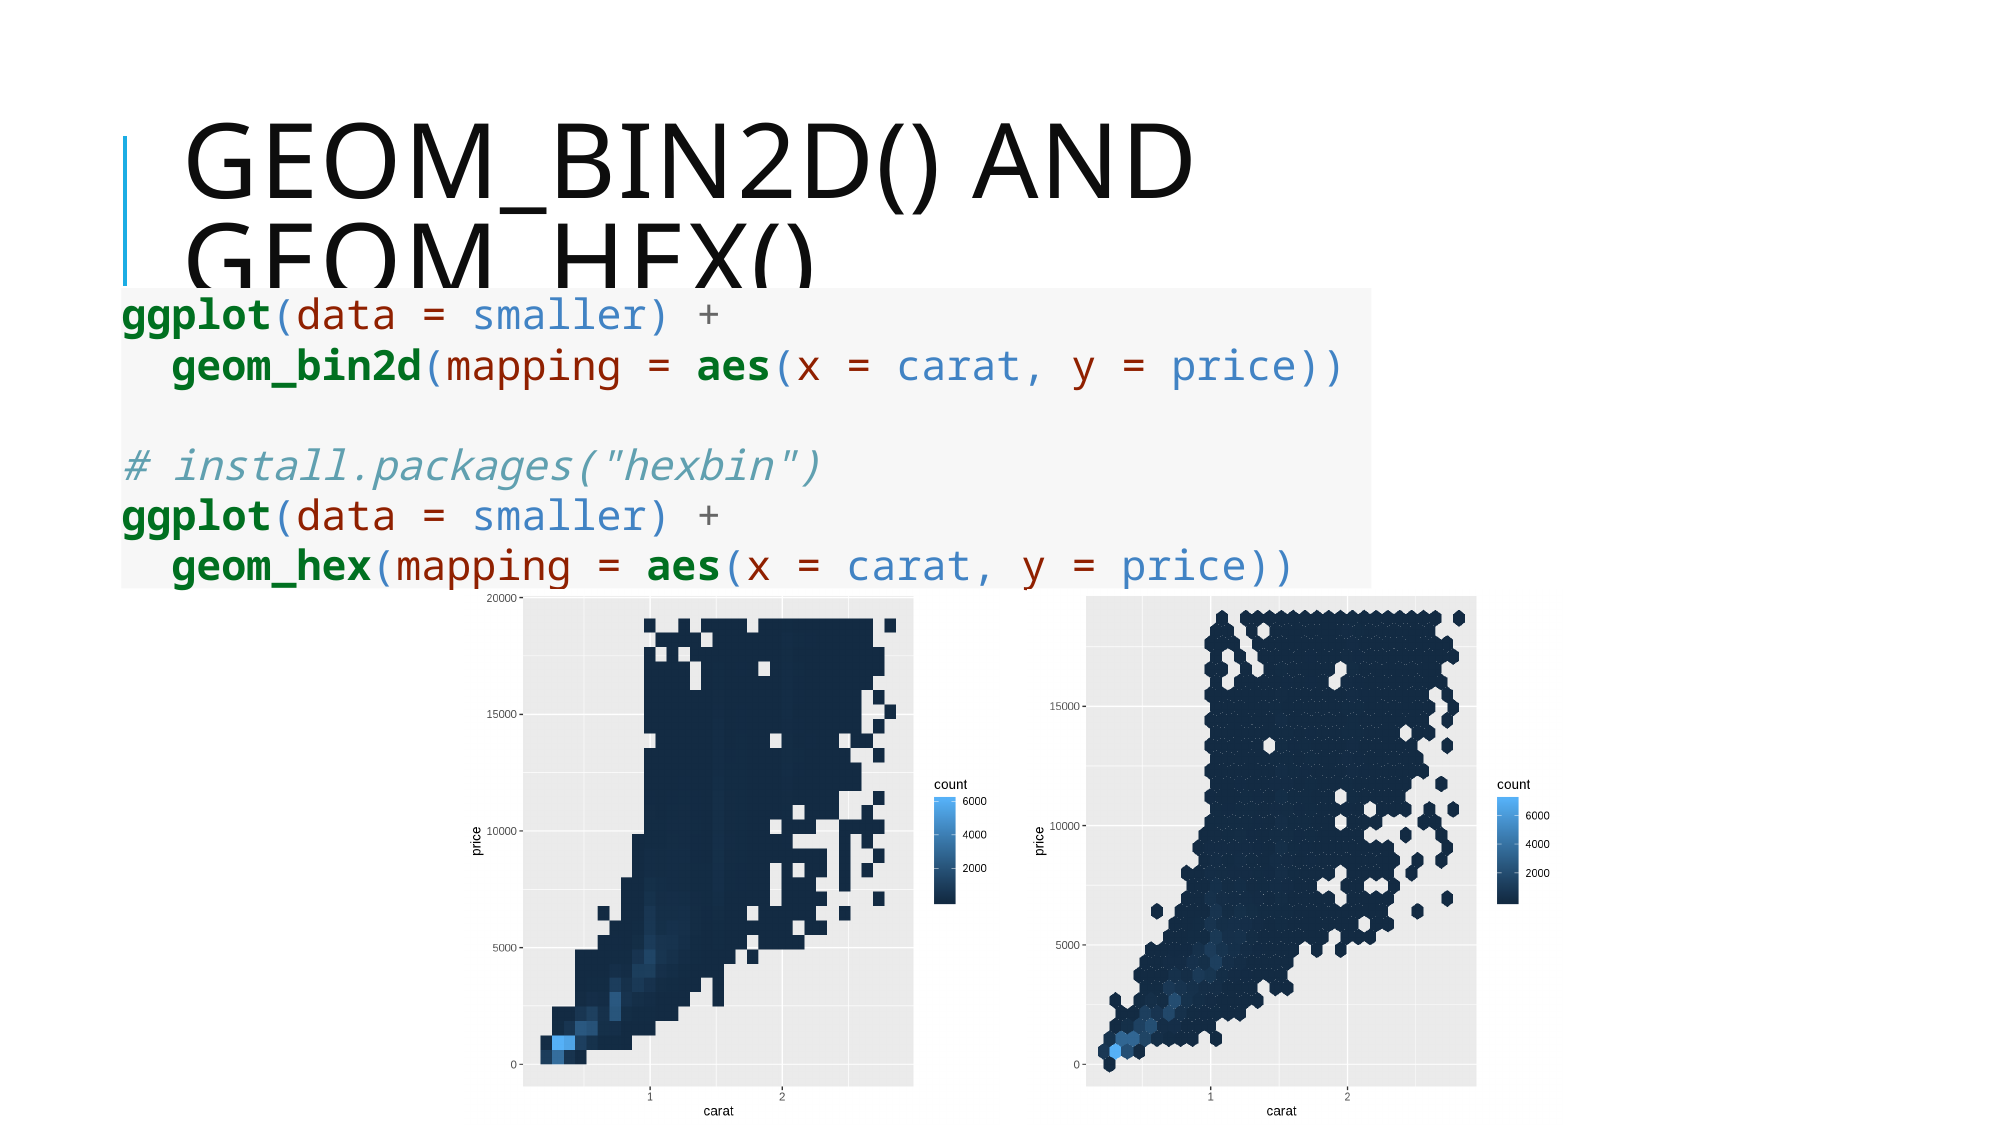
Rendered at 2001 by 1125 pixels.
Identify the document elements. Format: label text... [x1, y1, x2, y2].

picture [1027, 589, 1563, 1125]
title geom_bin2d() and geom_hex() [168, 96, 1763, 342]
picture [464, 589, 1001, 1125]
text_box ggplot(data = smaller) + geom_bin2d(mapping = aes(x = carat, y = price)) # install.packages("hexbin") ggplot(data = smaller) + geom_hex(mapping = aes(x = carat, y = price)) [121, 288, 1372, 589]
